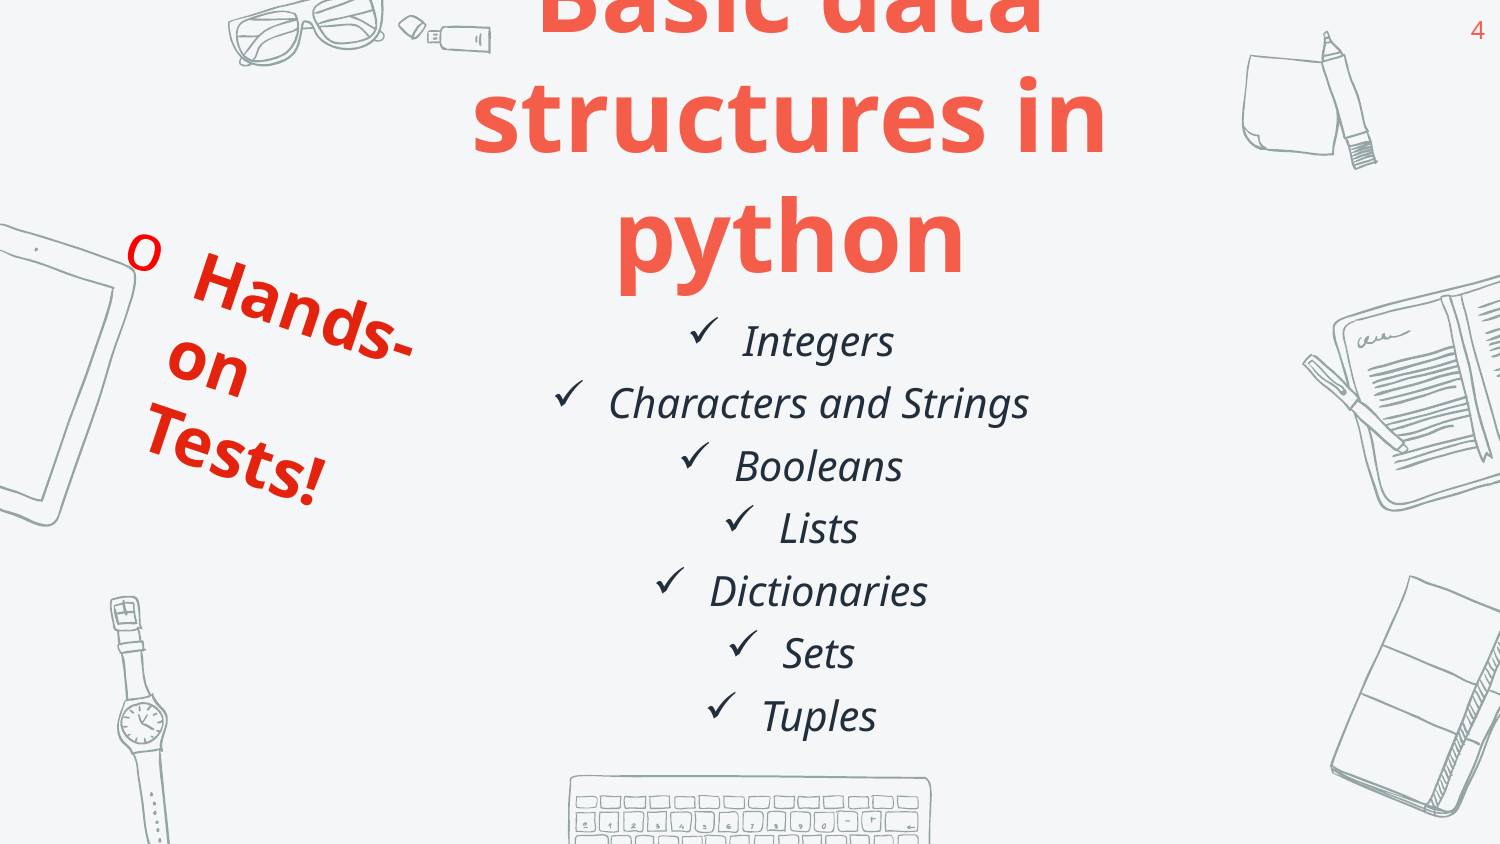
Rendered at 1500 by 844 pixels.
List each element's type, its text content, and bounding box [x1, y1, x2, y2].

text_box Integers Characters and Strings Booleans Lists Dictionaries Sets Tuples [382, 307, 1199, 810]
slide_number 4 [1435, 0, 1500, 53]
title 3. Basic data structures in python [292, 153, 1290, 308]
text_box Hands-on Tests! [34, 197, 501, 599]
